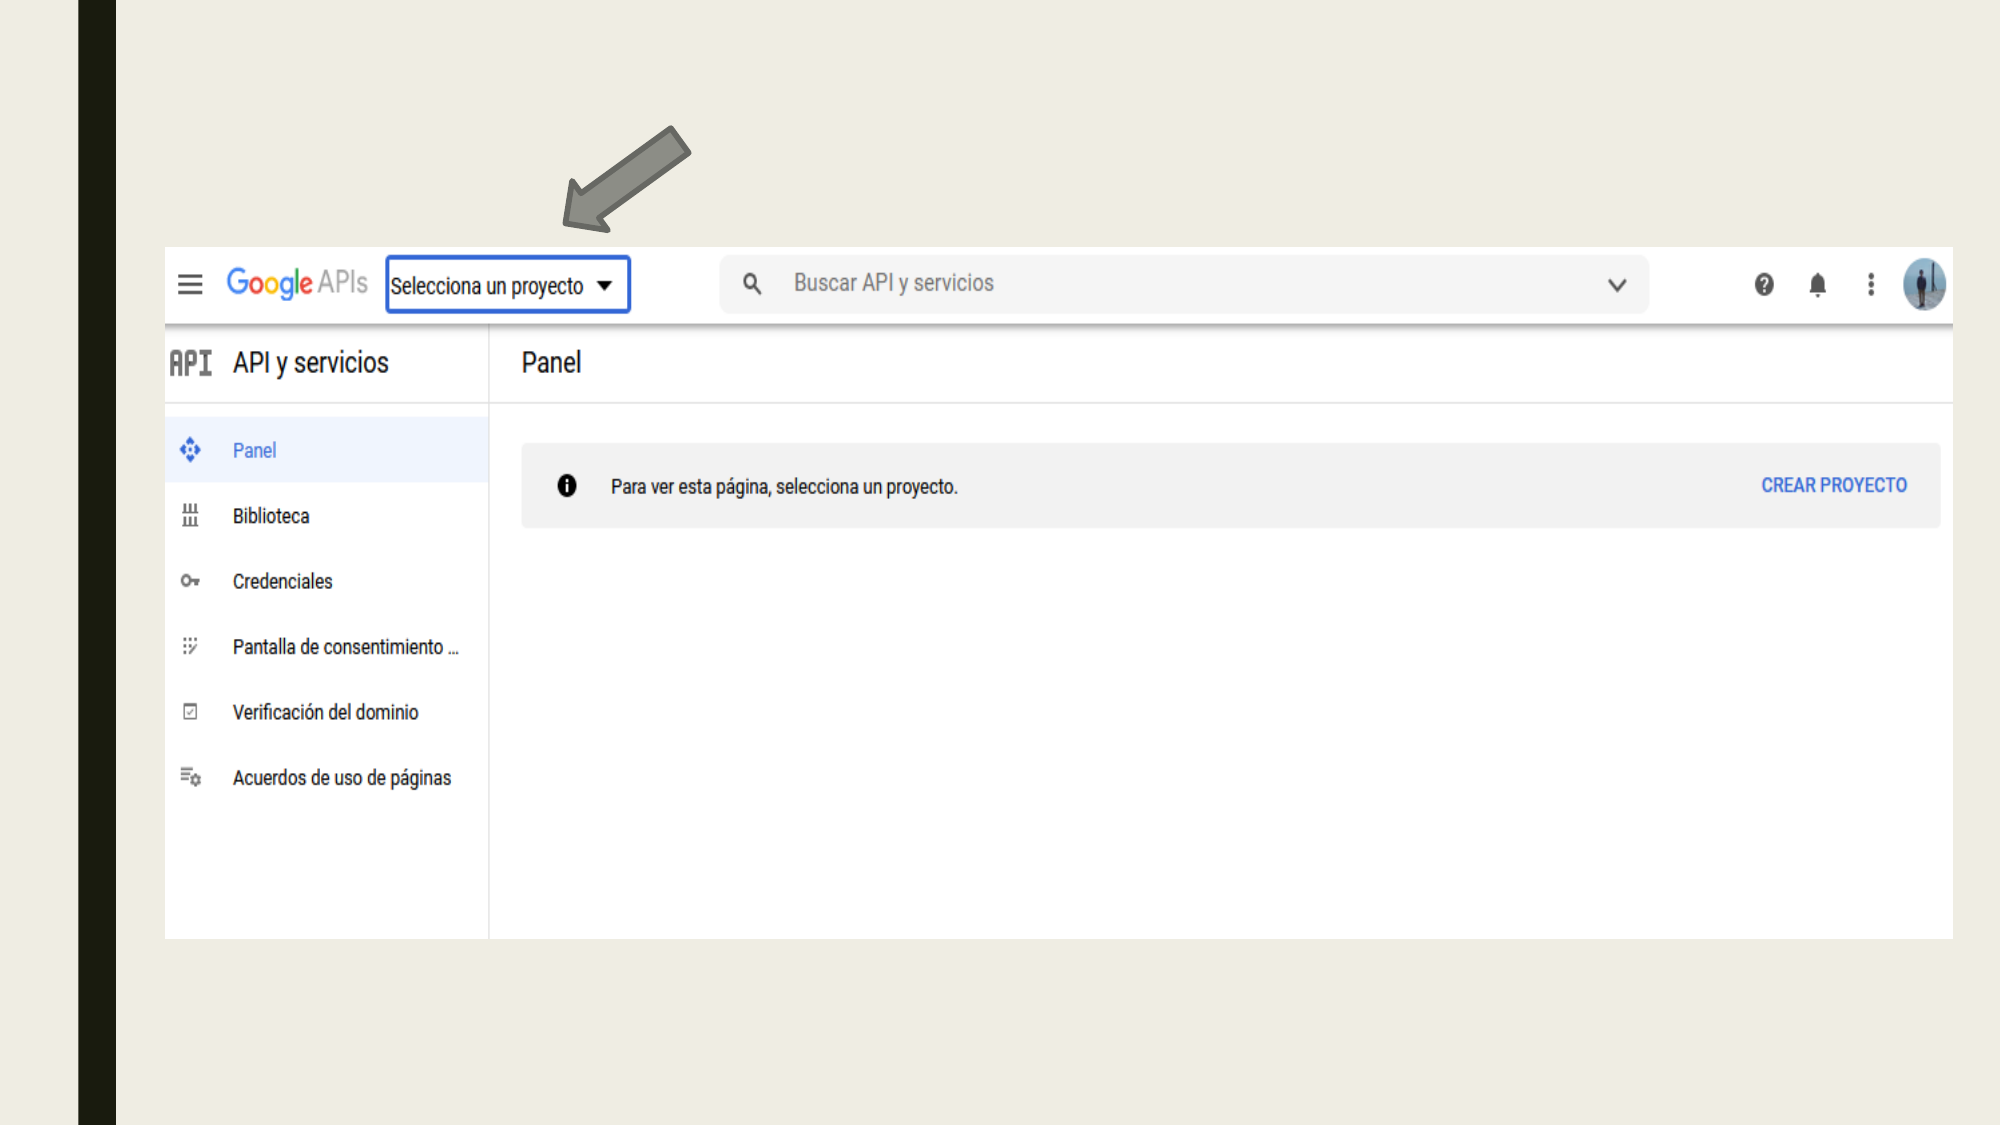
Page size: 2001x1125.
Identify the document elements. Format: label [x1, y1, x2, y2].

list [165, 247, 1953, 940]
text_box [562, 125, 692, 234]
